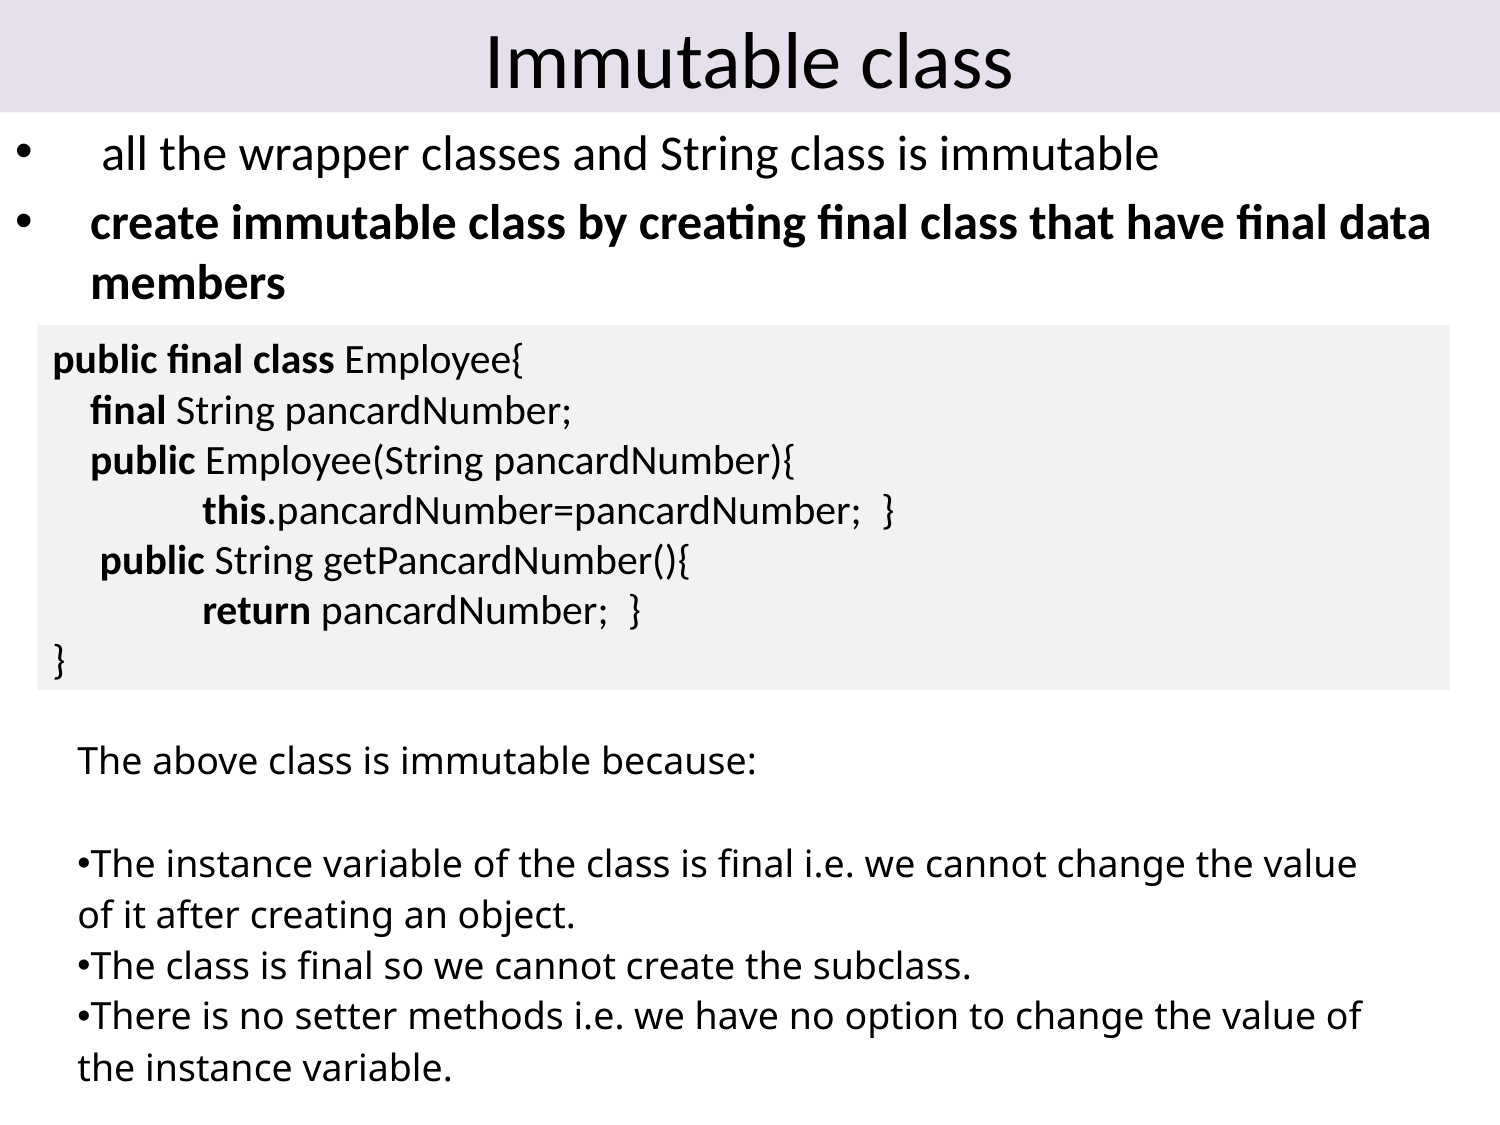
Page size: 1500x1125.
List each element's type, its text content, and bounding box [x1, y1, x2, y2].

table_header The above class is immutable because: The instance variable of the class is final i.e. we cannot change the value of it after creating an object. The class is final so we cannot create the subclass. There is no setter methods i.e. we have no option to change the value of the instance variable. [62, 728, 1412, 1058]
title Immutable class [0, 0, 1500, 112]
subtitle all the wrapper classes and String class is immutable create immutable class by creating final class that have final data members [0, 112, 1500, 1125]
text_box public final class Employee{ final String pancardNumber; public Employee(String pancardNumber){ this.pancardNumber=pancardNumber; } public String getPancardNumber(){ return pancardNumber; } } [37, 324, 1450, 690]
